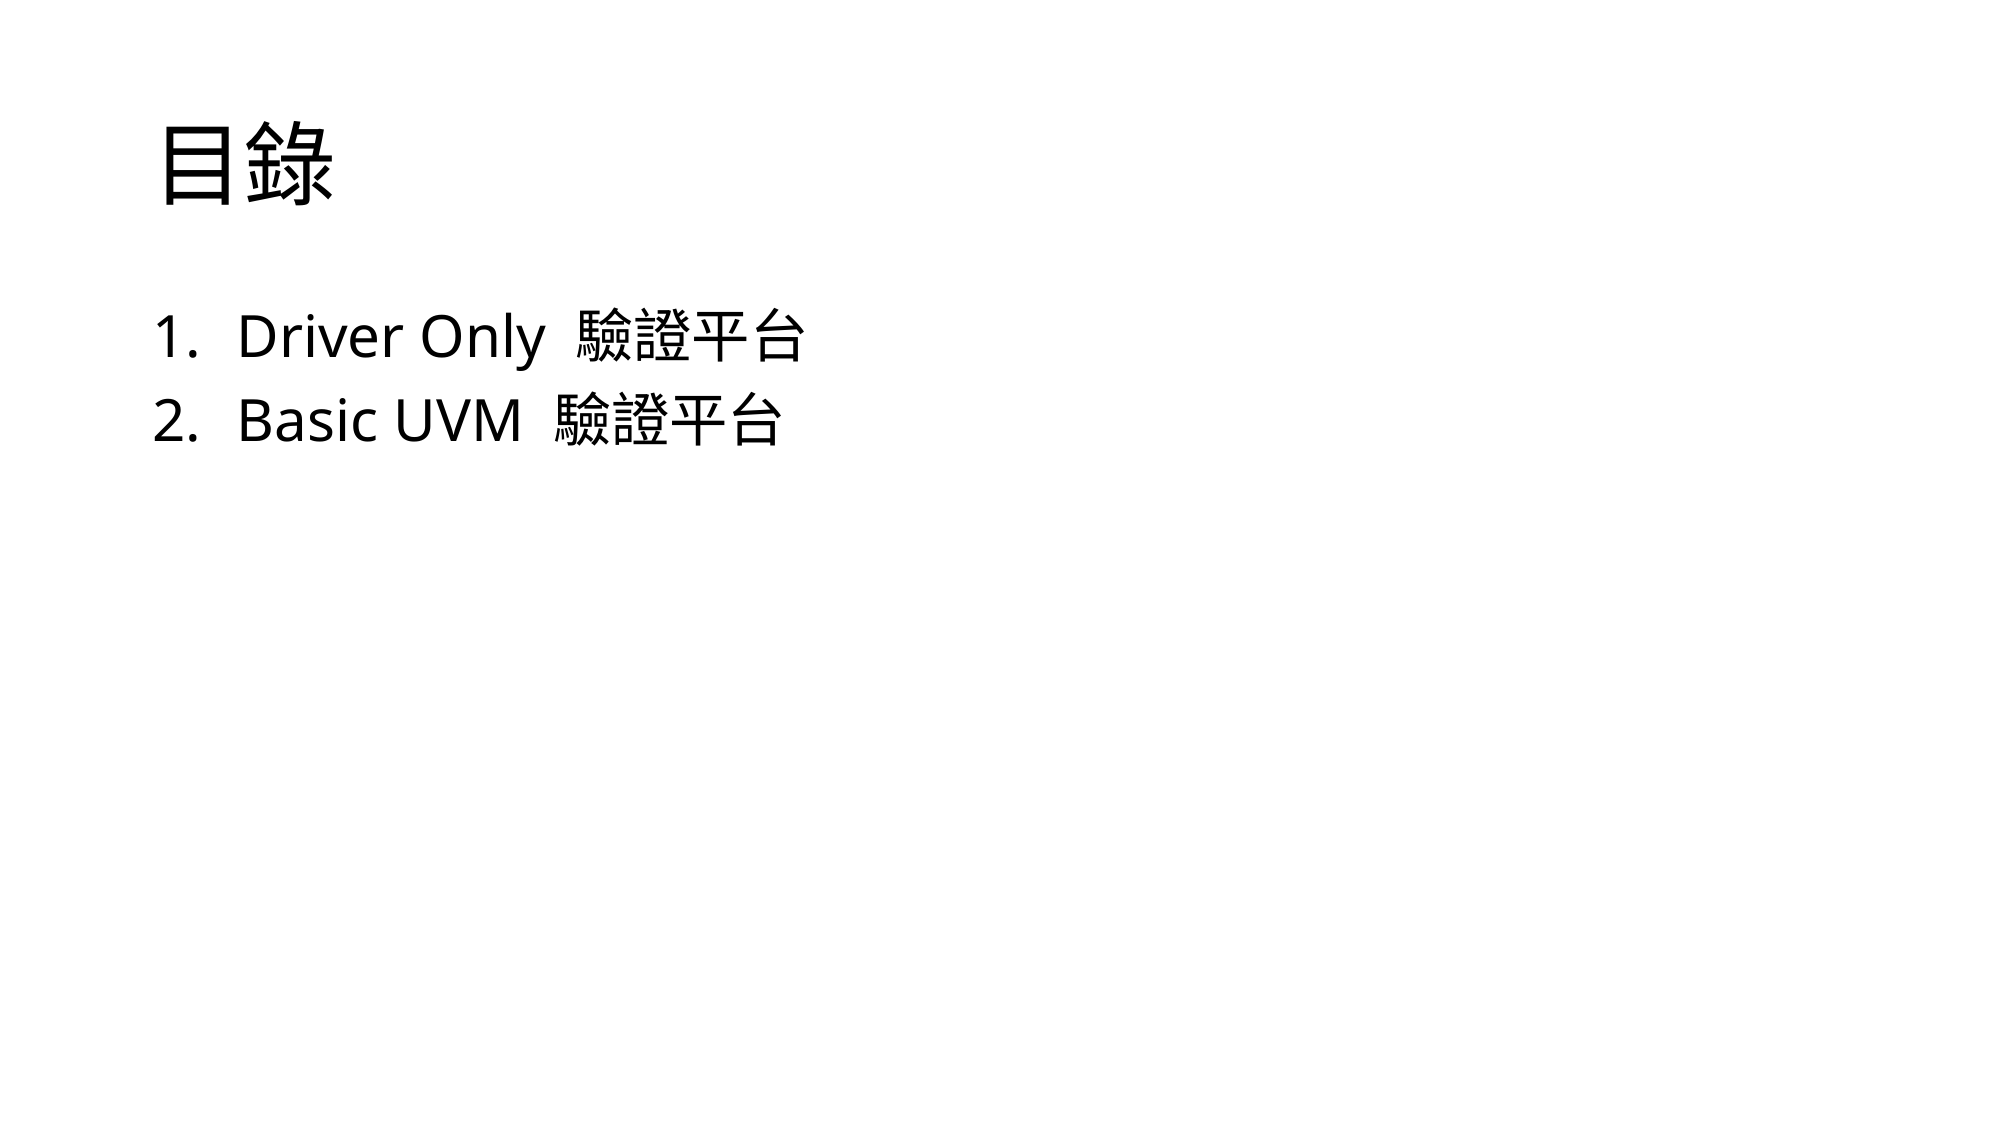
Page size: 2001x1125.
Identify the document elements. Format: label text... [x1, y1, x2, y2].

list Driver Only 驗證平台 Basic UVM 驗證平台 [137, 299, 1863, 1014]
title 目錄 [137, 59, 1863, 278]
